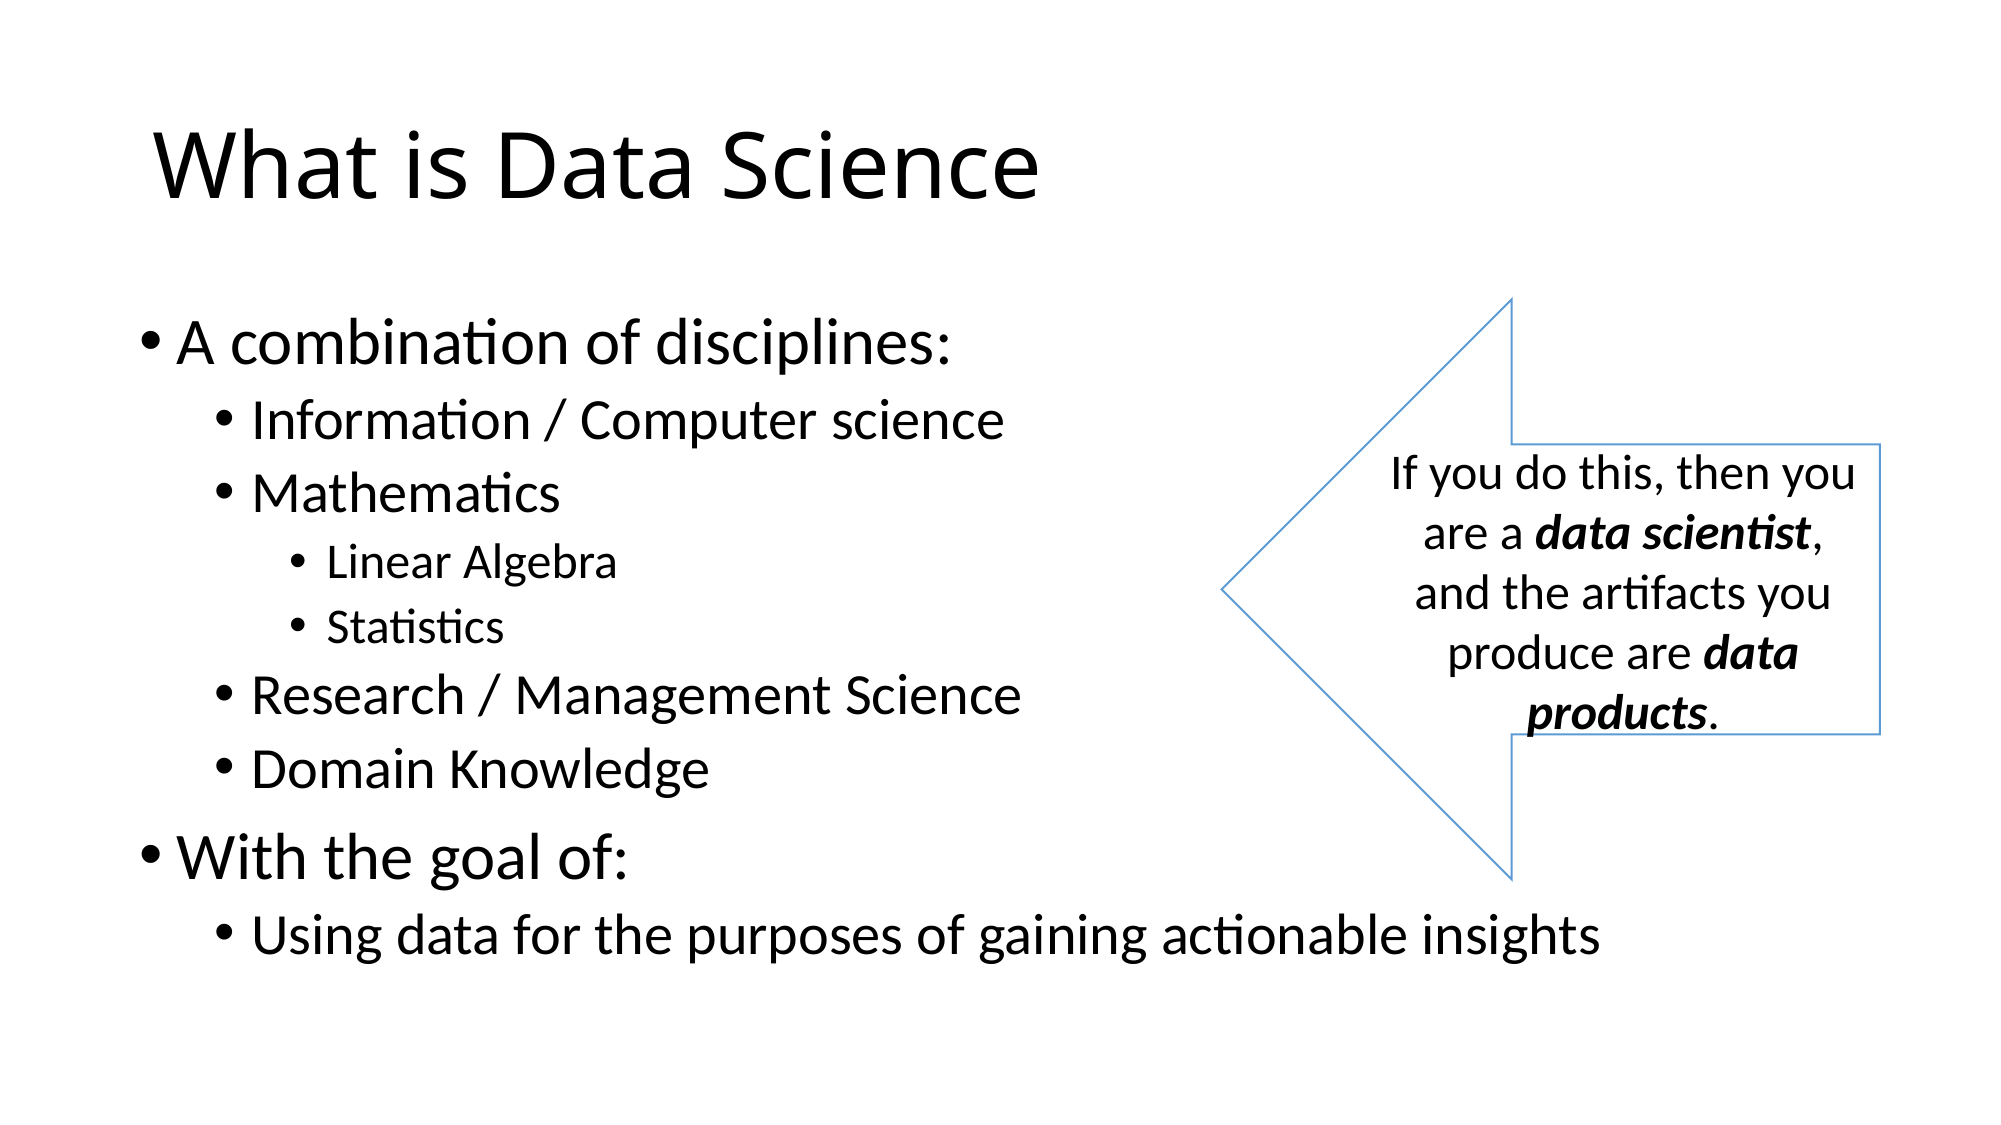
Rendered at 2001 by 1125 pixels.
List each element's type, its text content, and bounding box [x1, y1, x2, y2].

title What is Data Science [137, 59, 1863, 278]
list A combination of disciplines: Information / Computer science Mathematics Linear Algebra Statistics Research / Management Science Domain Knowledge With the goal of: Using data for the purposes of gaining actionable insights [124, 299, 1850, 1014]
text_box If you do this, then you are a data scientist, and the artifacts you produce are data products. [1220, 296, 1881, 882]
